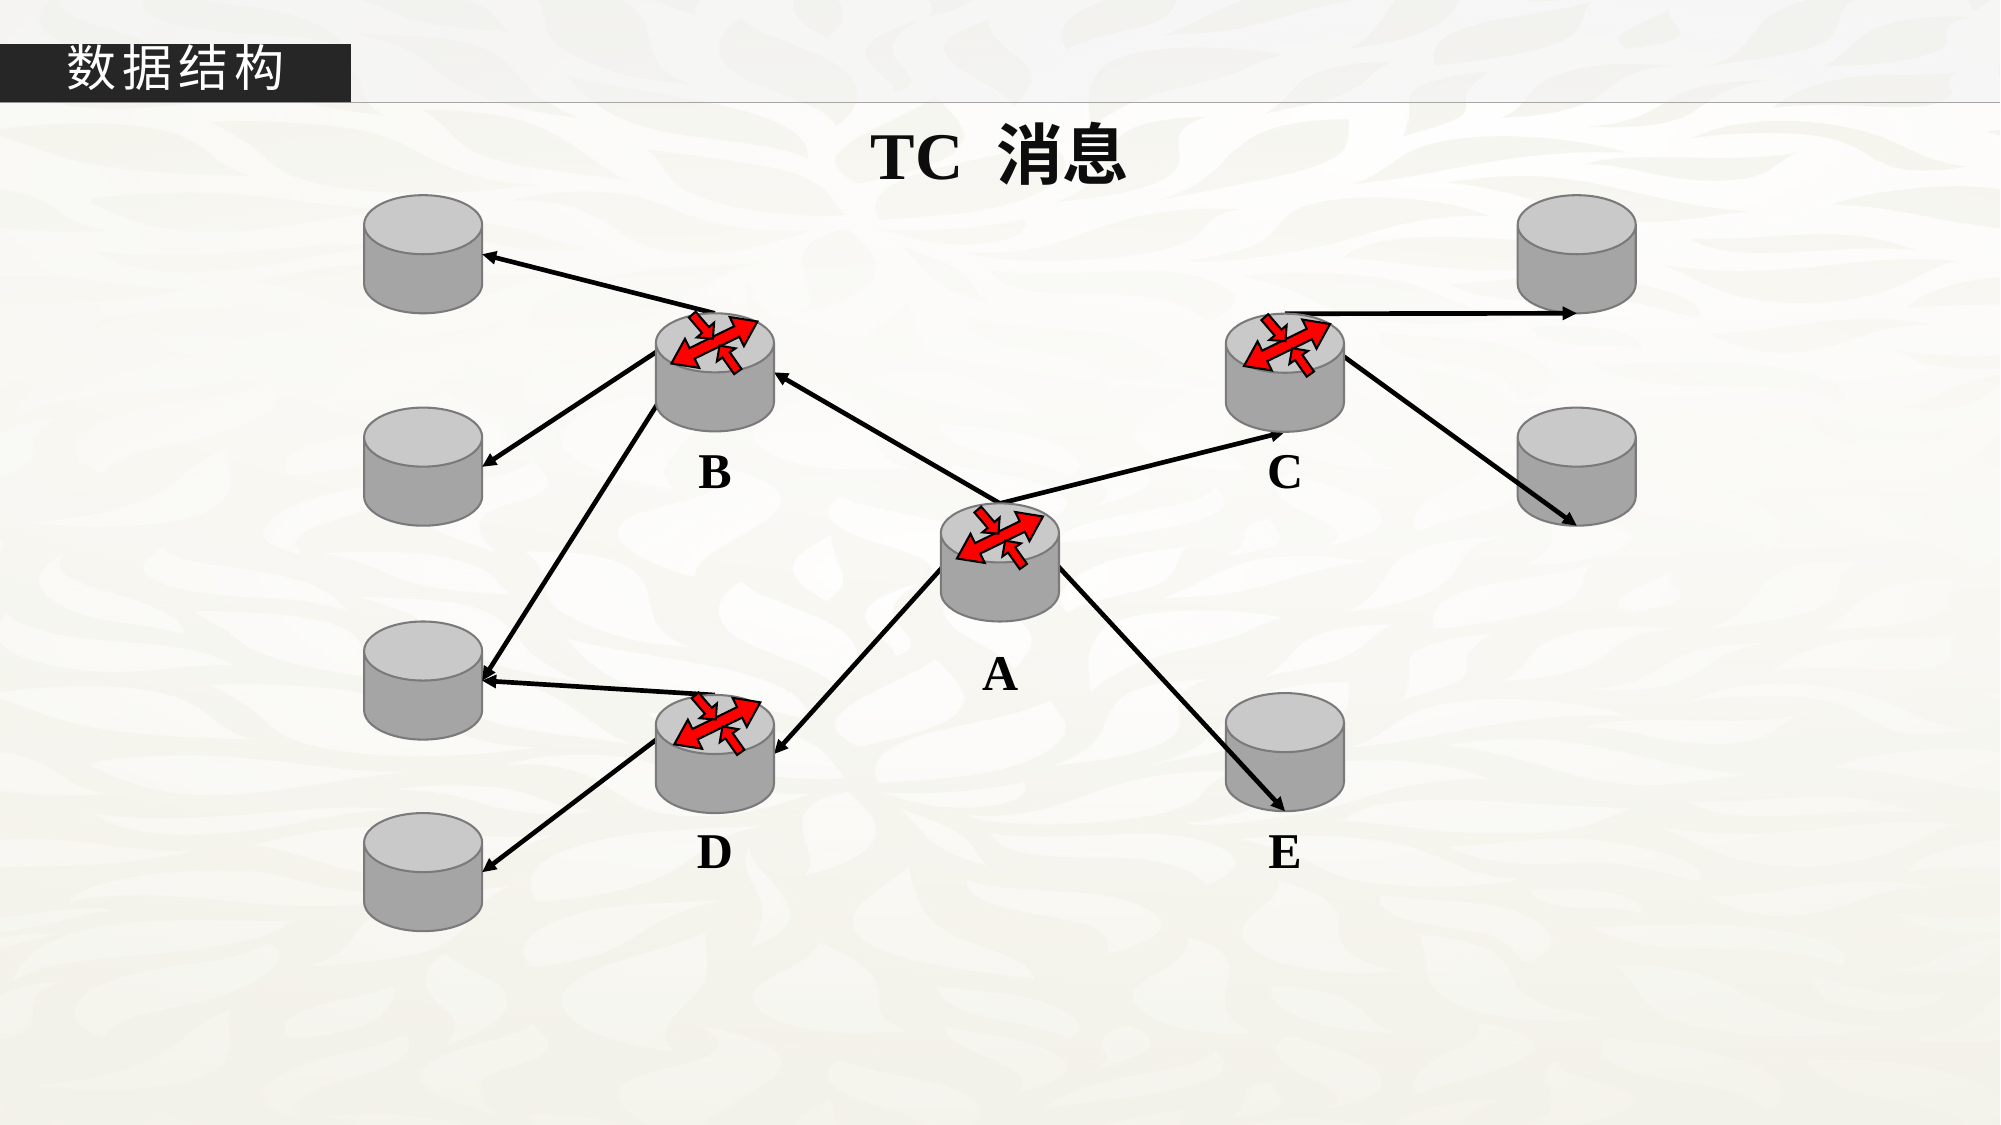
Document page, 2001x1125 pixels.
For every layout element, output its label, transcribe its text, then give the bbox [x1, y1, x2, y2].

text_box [364, 195, 1636, 932]
text_box 数据结构 [0, 29, 352, 105]
text_box TC 消息 [500, 105, 1500, 195]
